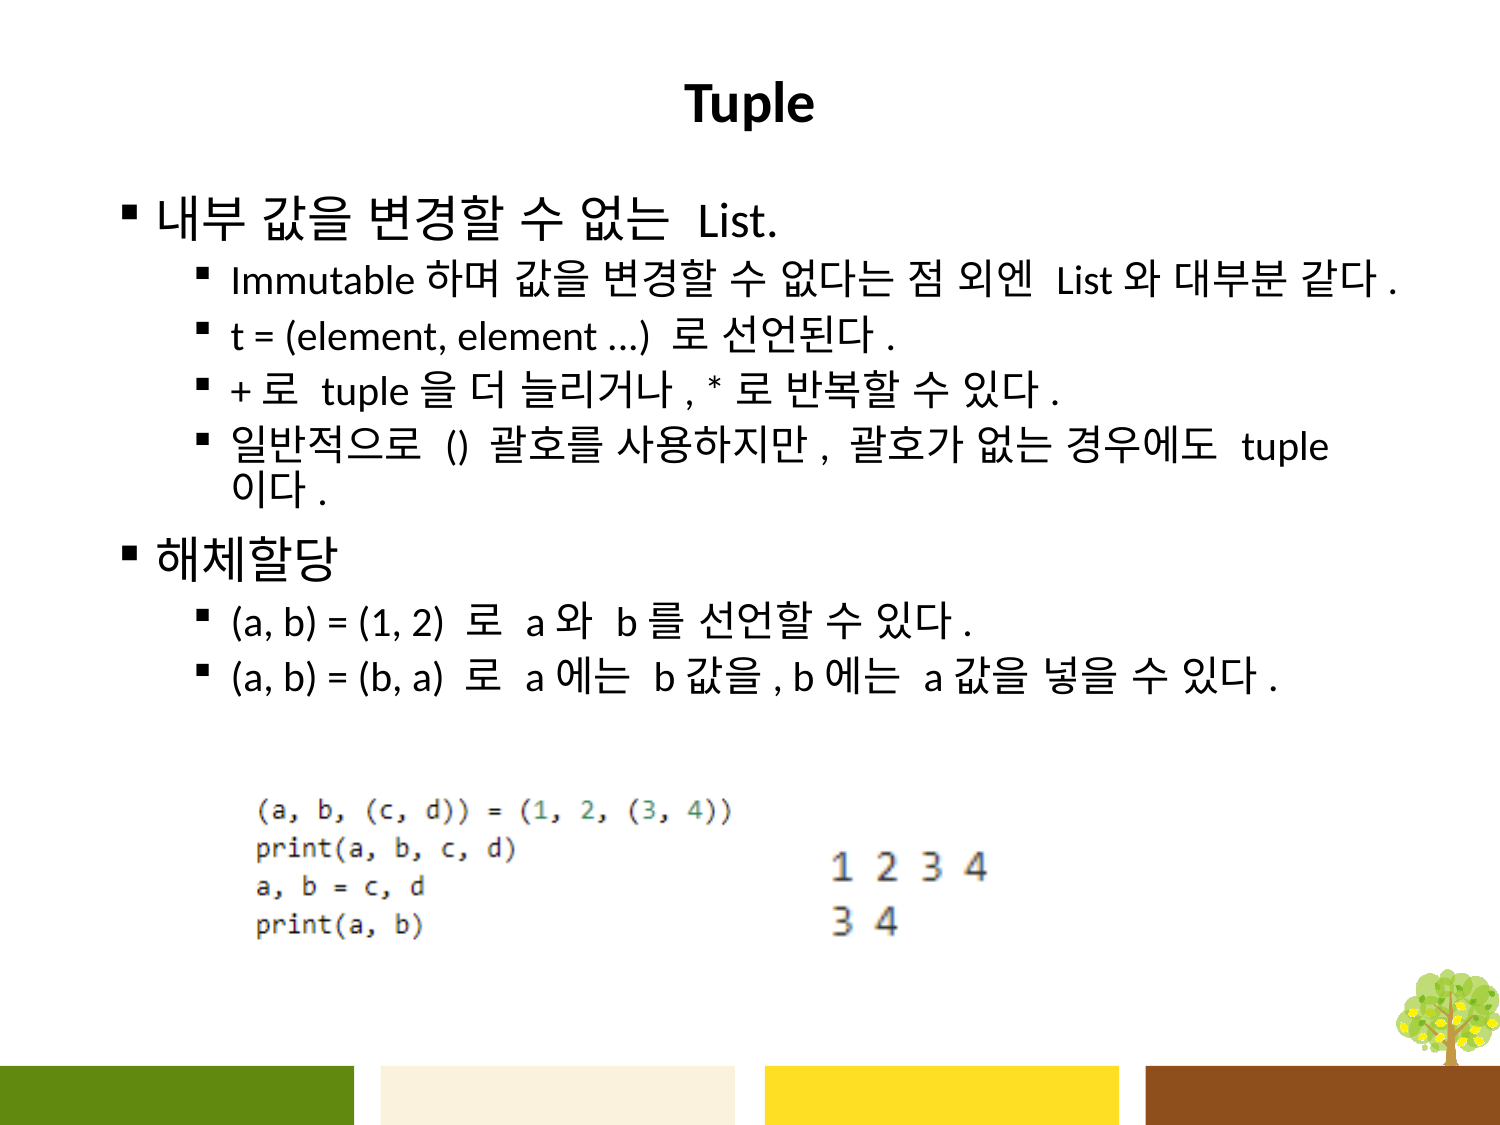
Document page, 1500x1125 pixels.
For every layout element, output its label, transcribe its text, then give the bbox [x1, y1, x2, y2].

list 내부 값을 변경할 수 없는 List. Immutable하며 값을 변경할 수 없다는 점 외엔 List와 대부분 같다. t = (element, element ...) 로 선언된다. +로 tuple을 더 늘리거나, *로 반복할 수 있다. 일반적으로 () 괄호를 사용하지만, 괄호가 없는 경우에도 tuple이다. 해체할당 (a, b) = (1, 2) 로 a와 b를 선언할 수 있다. (a, b) = (b, a) 로 a에는 b값을, b에는 a값을 넣을 수 있다. [103, 186, 1397, 1014]
picture [1396, 969, 1500, 1066]
picture [246, 781, 769, 956]
title Tuple [103, 59, 1397, 149]
picture [812, 837, 1010, 956]
